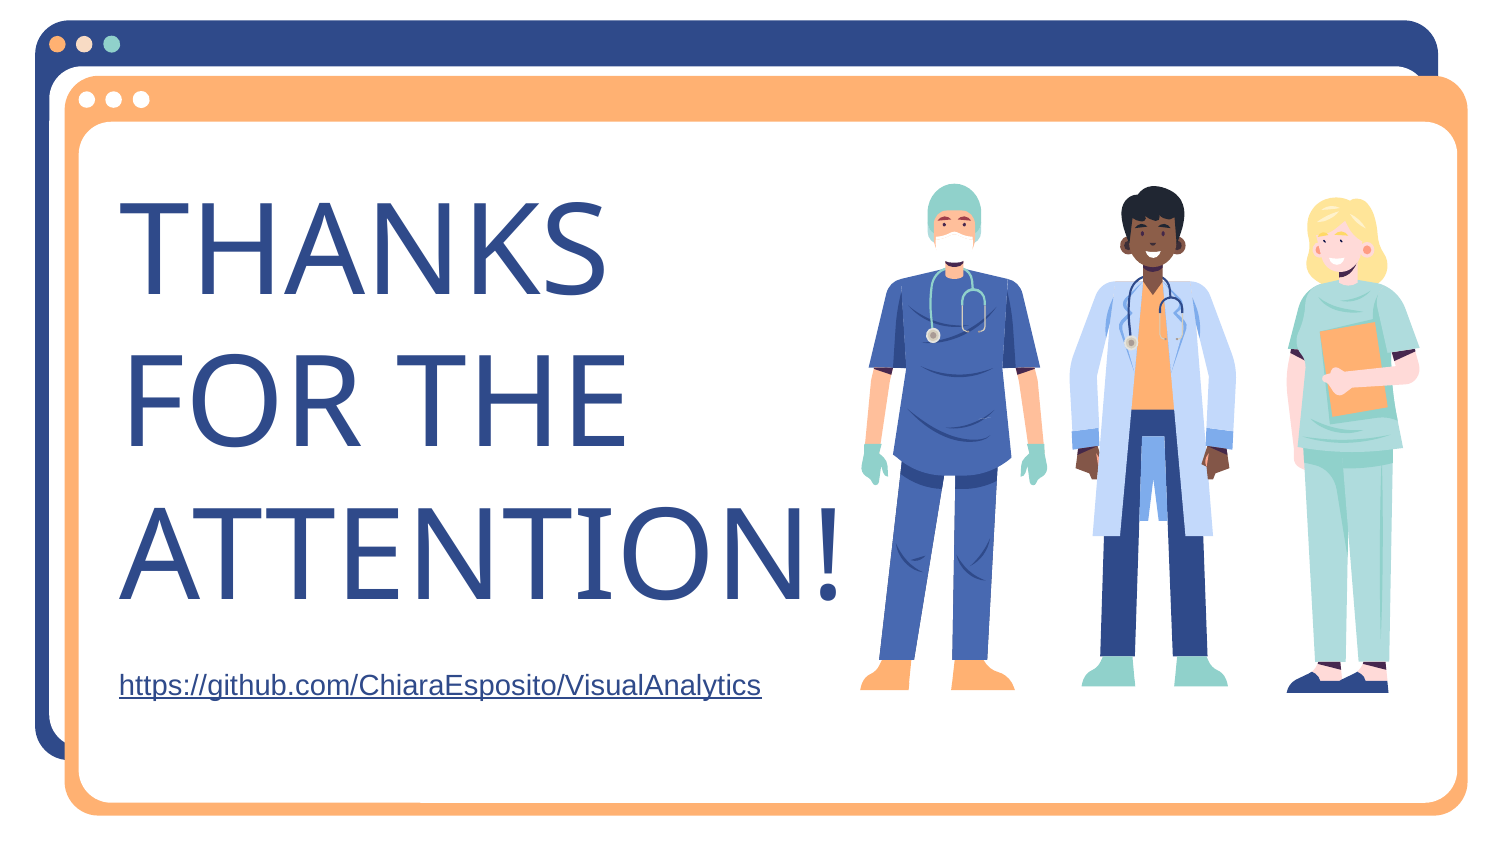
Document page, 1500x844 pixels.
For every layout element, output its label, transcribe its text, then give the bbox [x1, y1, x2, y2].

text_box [1068, 185, 1237, 687]
title THANKS FOR THE ATTENTION! [104, 144, 890, 640]
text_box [859, 183, 1049, 691]
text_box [1285, 197, 1422, 693]
text_box https://github.com/ChiaraEsposito/VisualAnalytics [103, 611, 822, 756]
